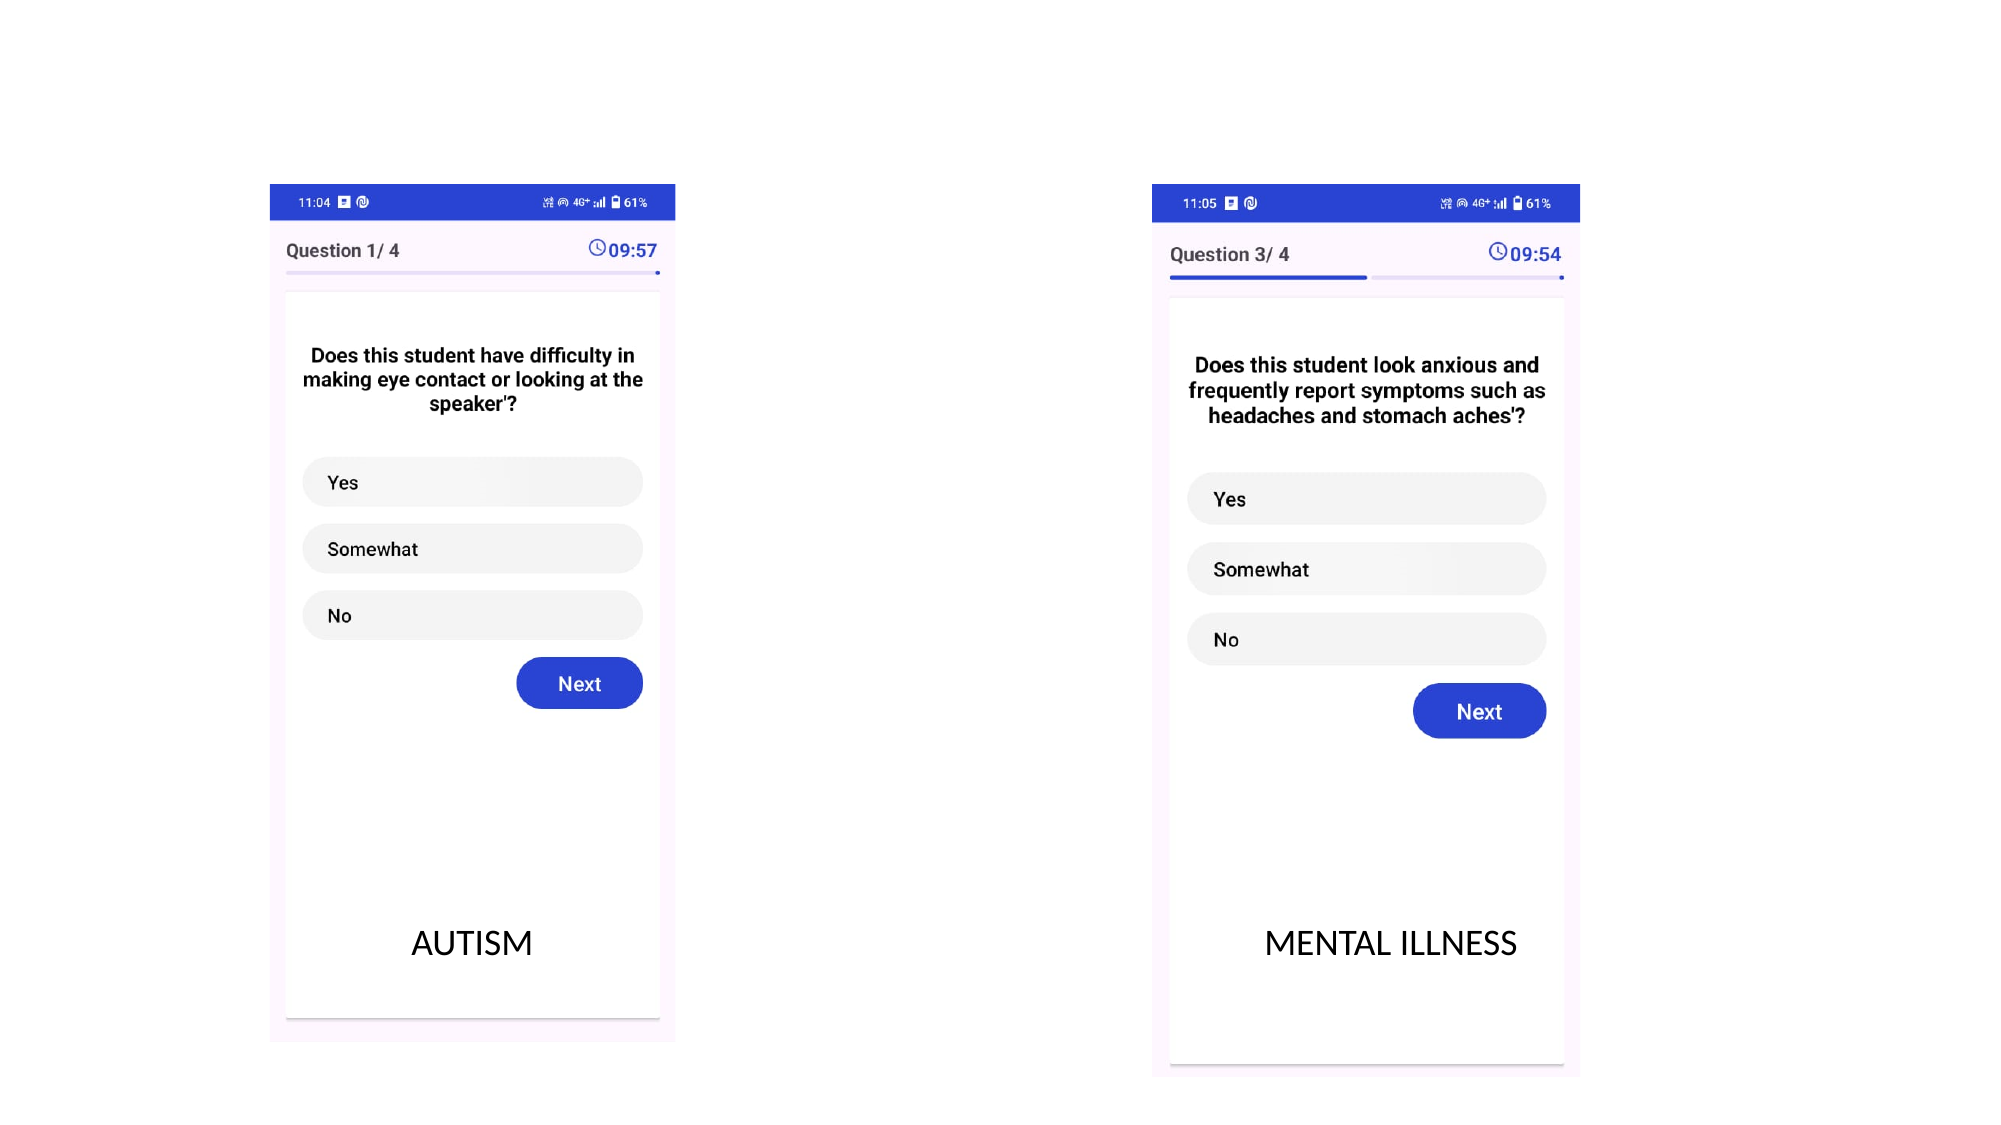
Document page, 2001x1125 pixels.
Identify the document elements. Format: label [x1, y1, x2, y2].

picture [1151, 183, 1581, 1077]
list [269, 183, 676, 1042]
